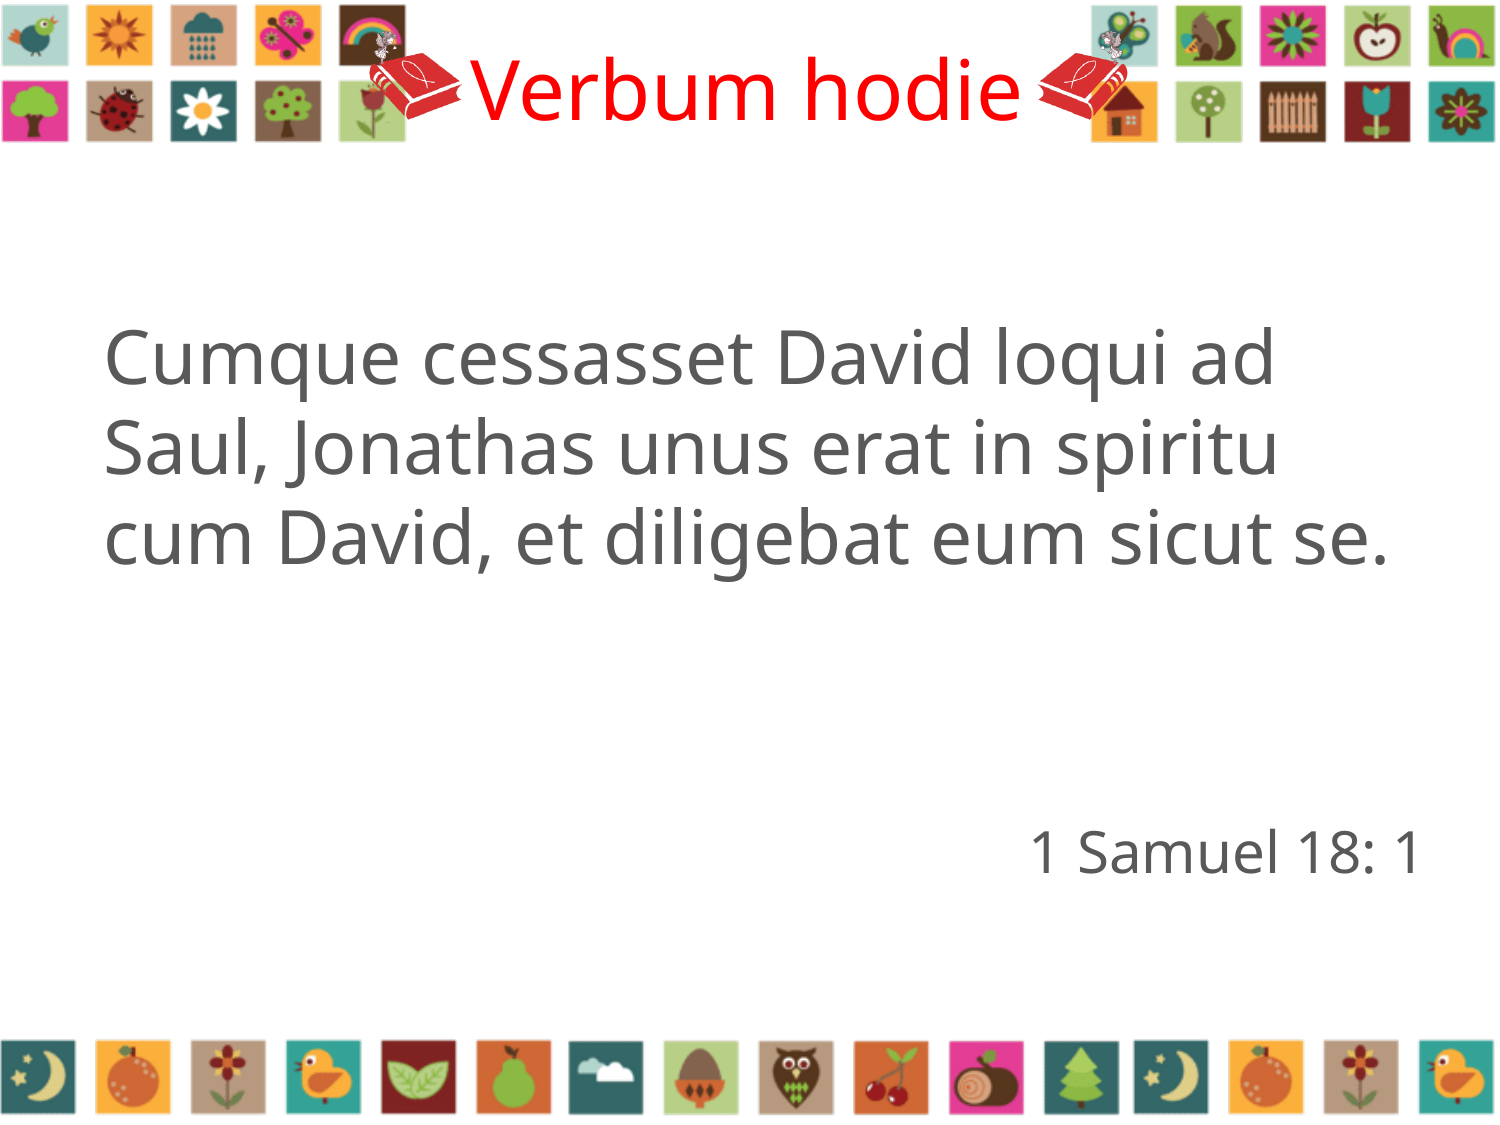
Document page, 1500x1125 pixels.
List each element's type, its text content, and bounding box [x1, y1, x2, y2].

picture [1006, 3, 1500, 150]
text_box Cumque cessasset David loqui ad Saul, Jonathas unus erat in spiritu cum David, et diligebat eum sicut se. [88, 302, 1436, 588]
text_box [0, 1028, 1500, 1118]
text_box 1 Samuel 18: 1 [808, 807, 1441, 893]
picture [0, 3, 494, 150]
text_box Verbum hodie [425, 30, 1078, 145]
